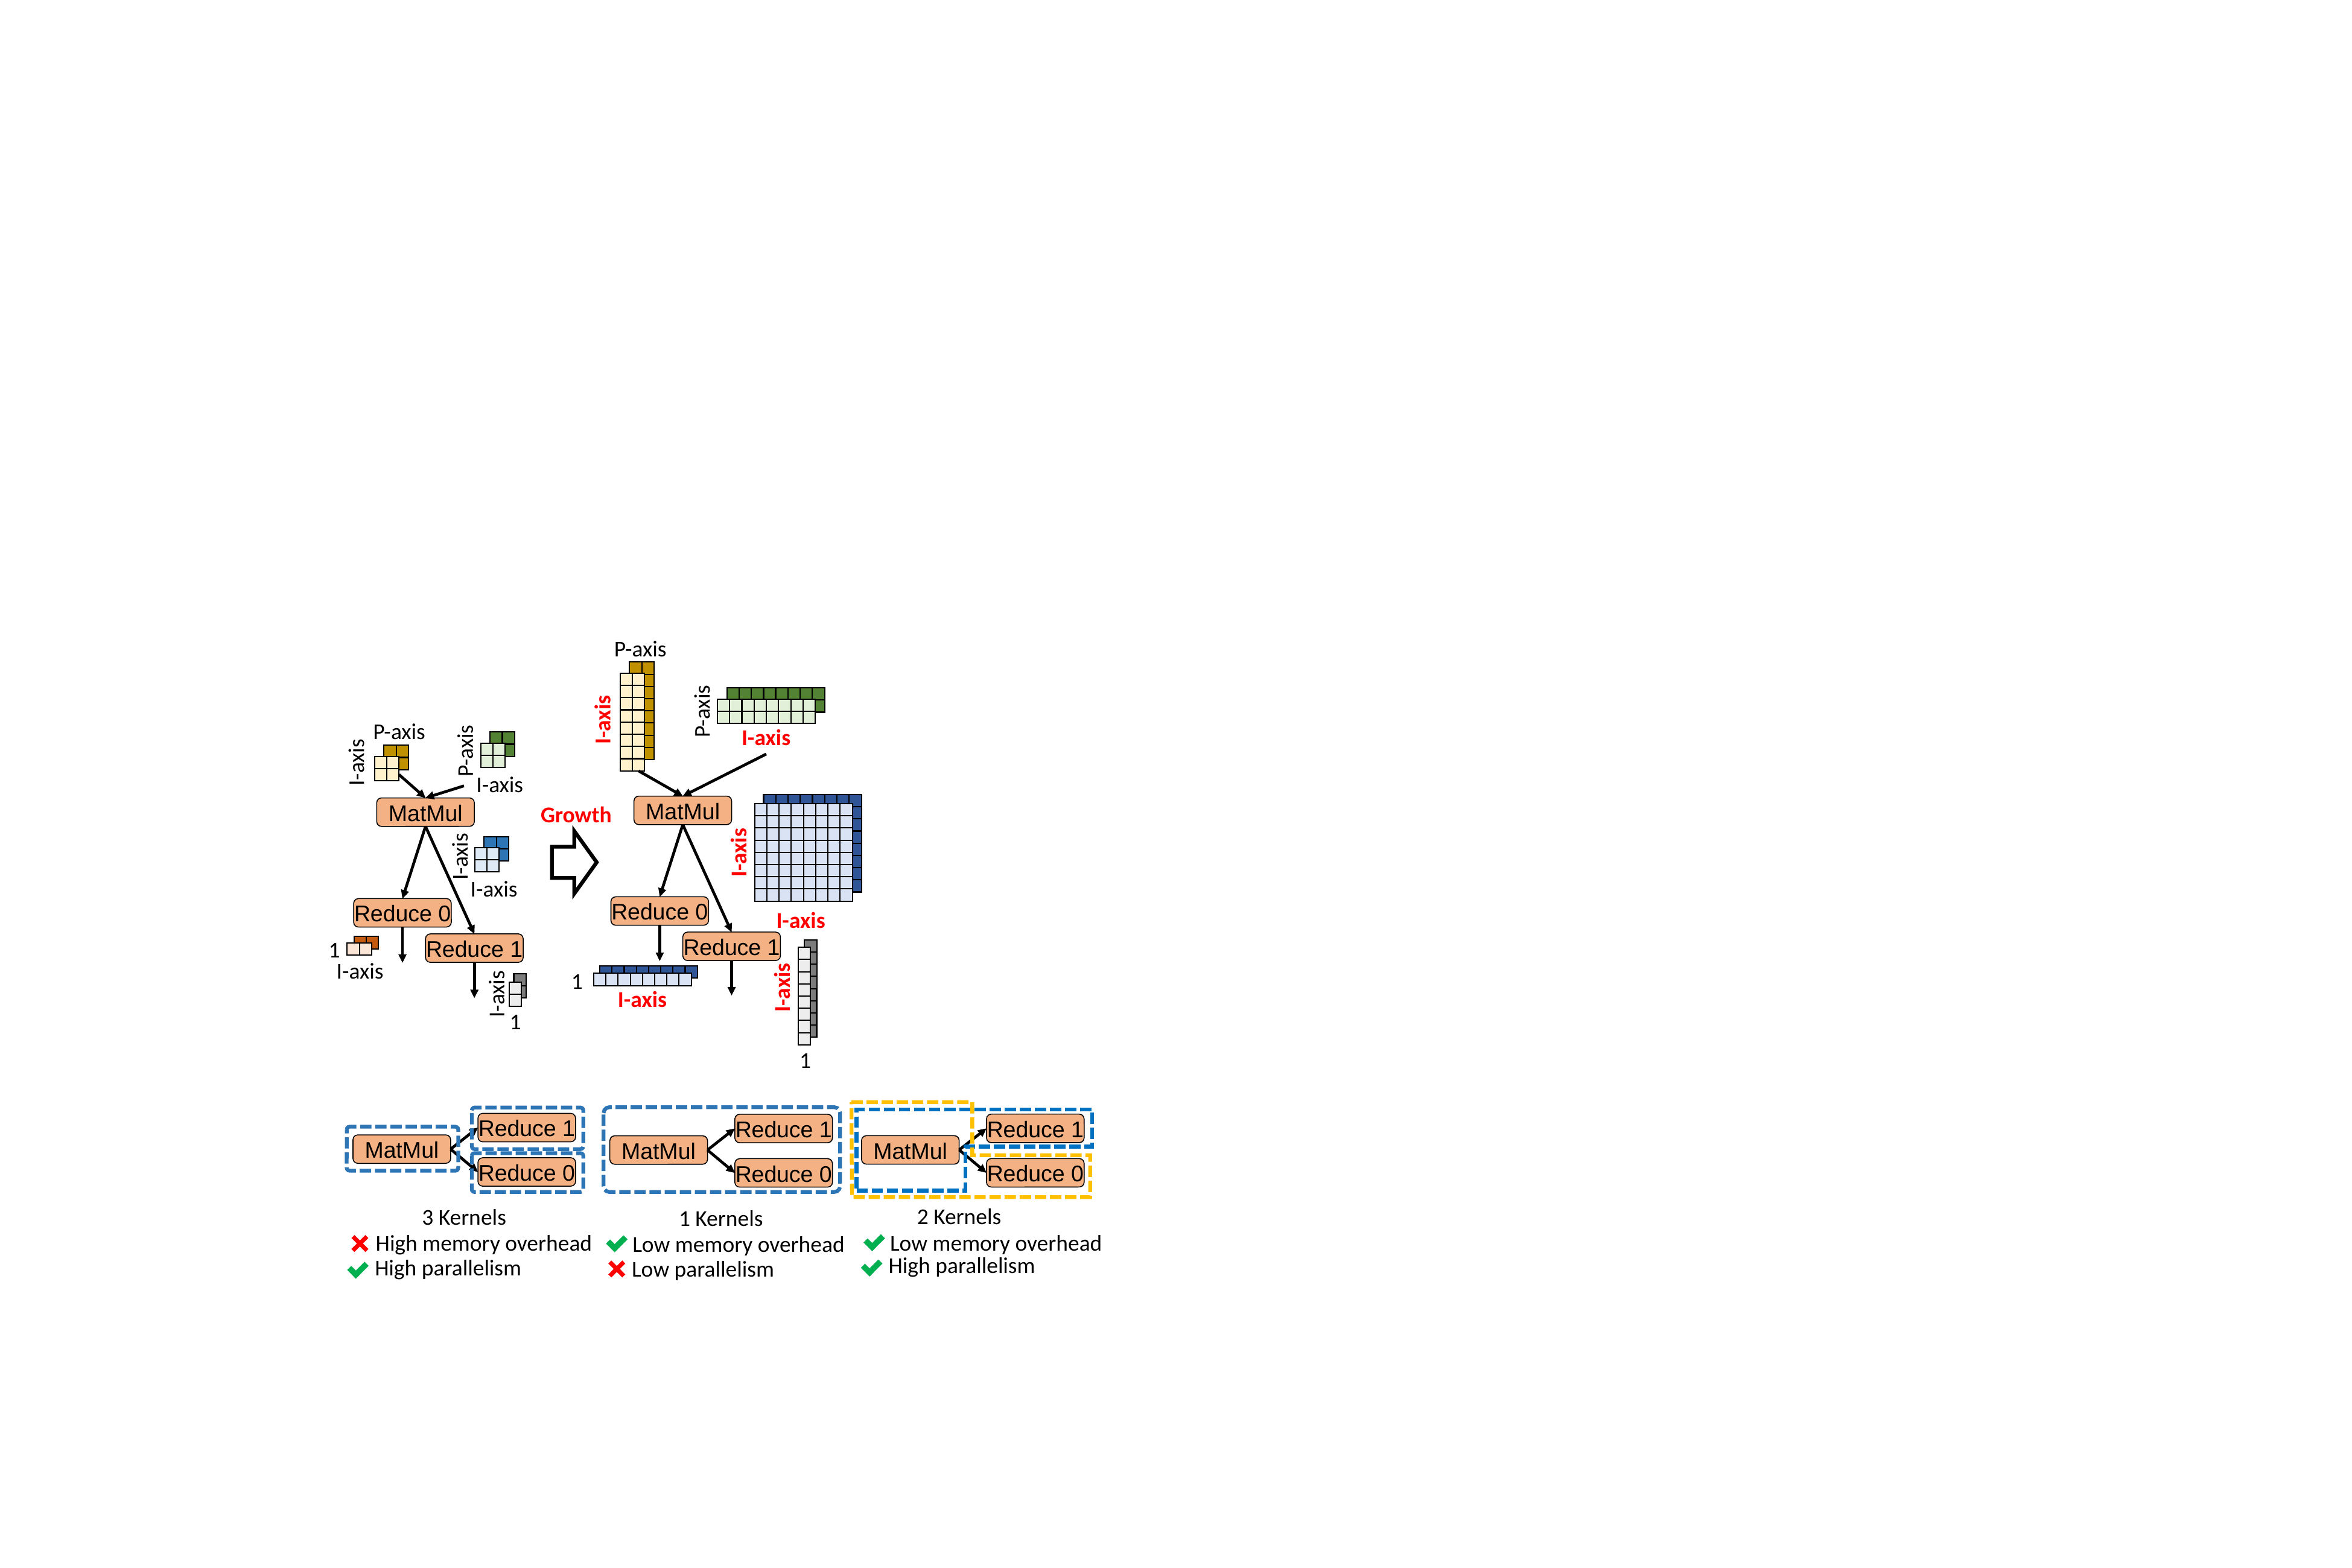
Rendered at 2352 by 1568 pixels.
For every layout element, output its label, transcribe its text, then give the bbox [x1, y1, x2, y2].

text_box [350, 1266, 370, 1278]
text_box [638, 770, 682, 796]
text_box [682, 675, 825, 755]
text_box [864, 1264, 883, 1277]
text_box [660, 824, 682, 897]
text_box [707, 1150, 735, 1173]
text_box High parallelism [366, 1248, 538, 1285]
text_box [551, 832, 598, 896]
text_box Reduce 0 [610, 896, 682, 926]
text_box [350, 1234, 370, 1253]
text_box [707, 1128, 735, 1150]
text_box [973, 1109, 1093, 1147]
text_box 3 Kernels [413, 1198, 516, 1224]
text_box Low memory overhead [623, 1225, 854, 1261]
text_box [603, 1106, 841, 1193]
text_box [866, 1239, 886, 1251]
text_box Low memory overhead [881, 1224, 1111, 1260]
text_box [319, 712, 533, 1039]
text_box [450, 1128, 478, 1149]
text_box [682, 824, 719, 932]
text_box High parallelism [880, 1246, 1052, 1283]
text_box Low parallelism [623, 1249, 795, 1286]
text_box [607, 1259, 626, 1278]
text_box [450, 1149, 478, 1172]
text_box [851, 1101, 1091, 1198]
text_box 1 Kernels [670, 1199, 772, 1225]
text_box [471, 1106, 584, 1150]
text_box [346, 1126, 459, 1172]
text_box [959, 1150, 987, 1173]
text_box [959, 1128, 987, 1150]
text_box MatMul [633, 795, 719, 825]
text_box 2 Kernels [907, 1197, 1011, 1224]
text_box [583, 629, 676, 771]
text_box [682, 755, 766, 796]
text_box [609, 1239, 629, 1252]
text_box High memory overhead [366, 1224, 602, 1260]
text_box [763, 939, 824, 1078]
text_box Growth [533, 795, 621, 832]
text_box Reduce 1 [682, 932, 781, 962]
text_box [719, 794, 862, 938]
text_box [562, 962, 698, 1017]
text_box [471, 1152, 584, 1193]
